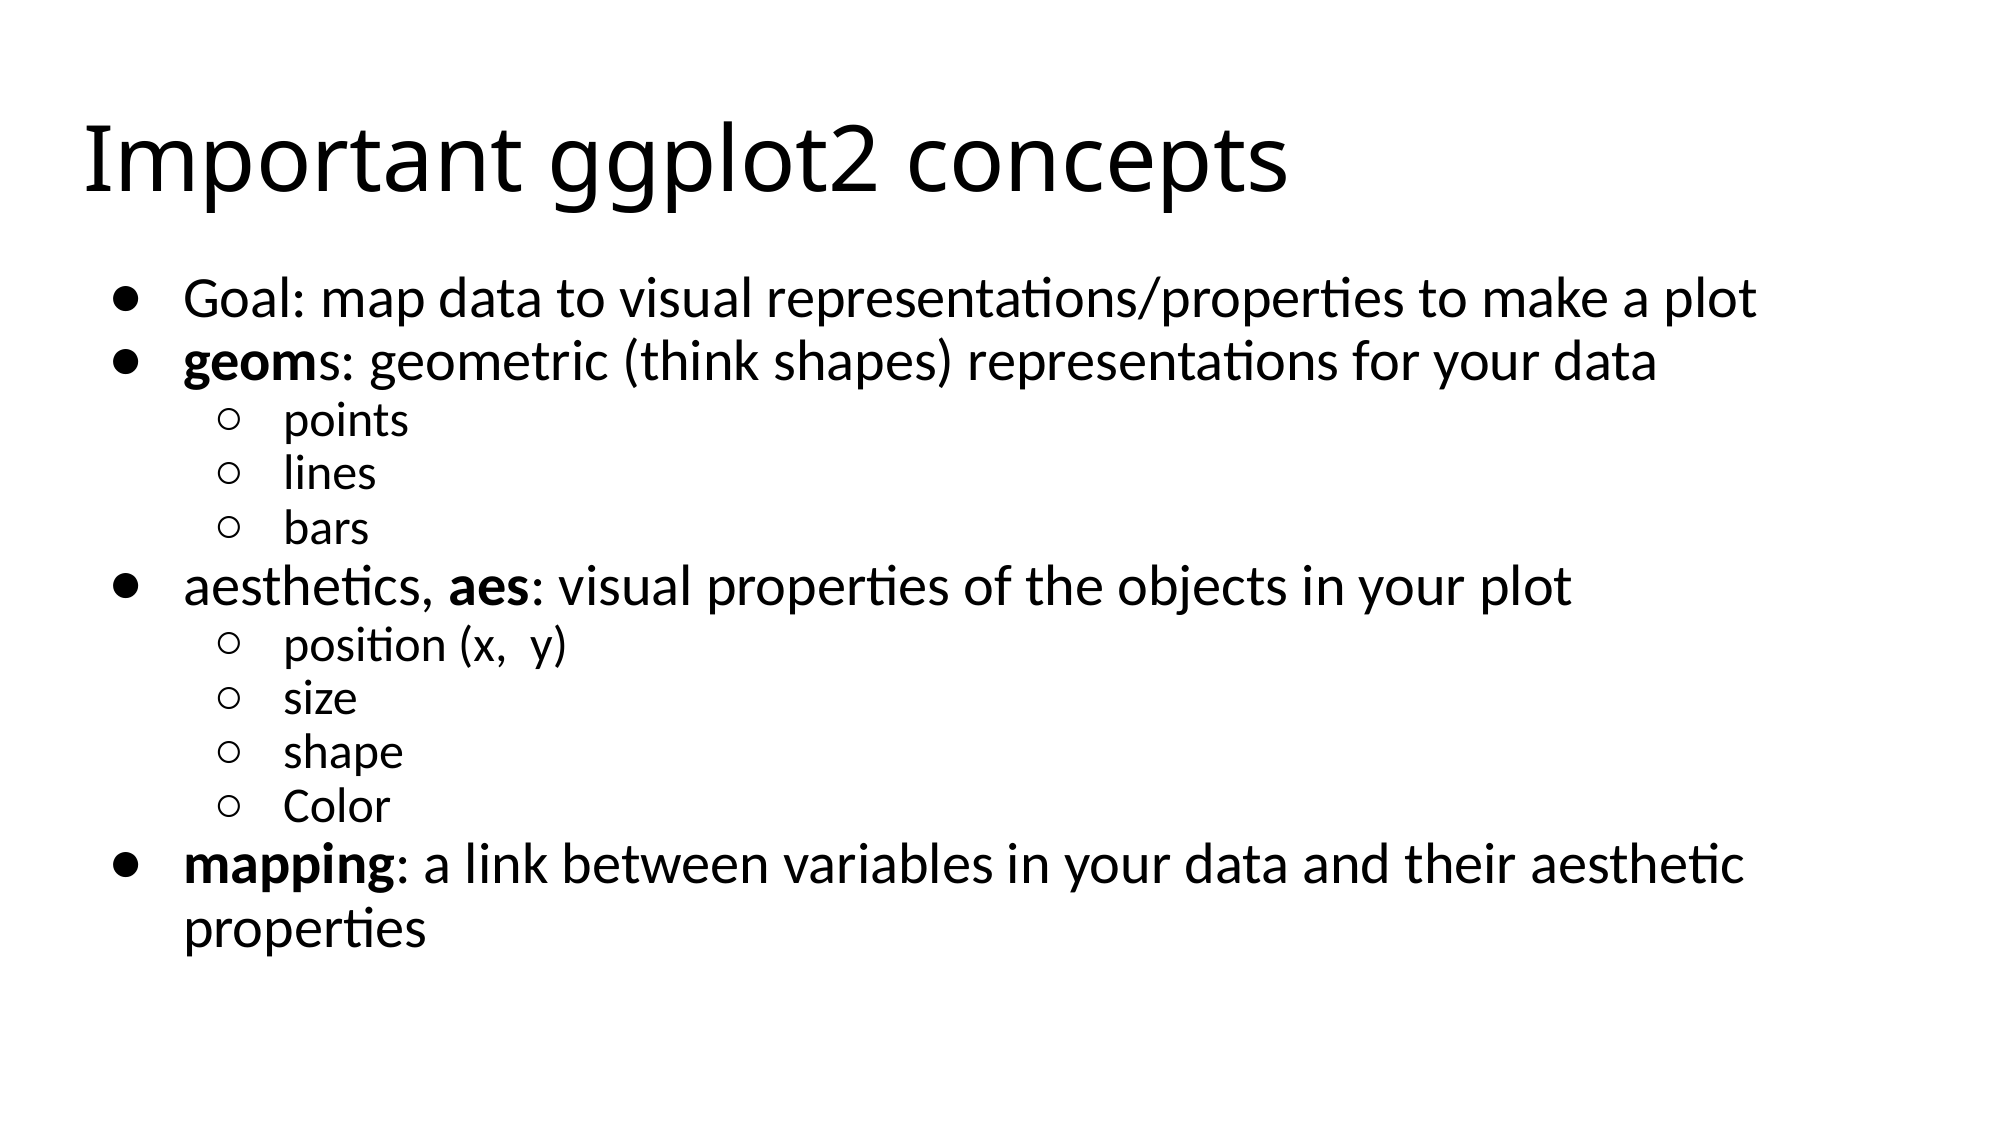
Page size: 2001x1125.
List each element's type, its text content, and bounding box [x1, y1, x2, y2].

title Important ggplot2 concepts [68, 97, 1932, 223]
list Goal: map data to visual representations/properties to make a plot geoms: geometric (think shapes) representations for your data points lines bars aesthetics, aes: visual properties of the objects in your plot position (x, y) size shape Color mapping: a link between variables in your data and their aesthetic properties [68, 252, 1932, 1000]
